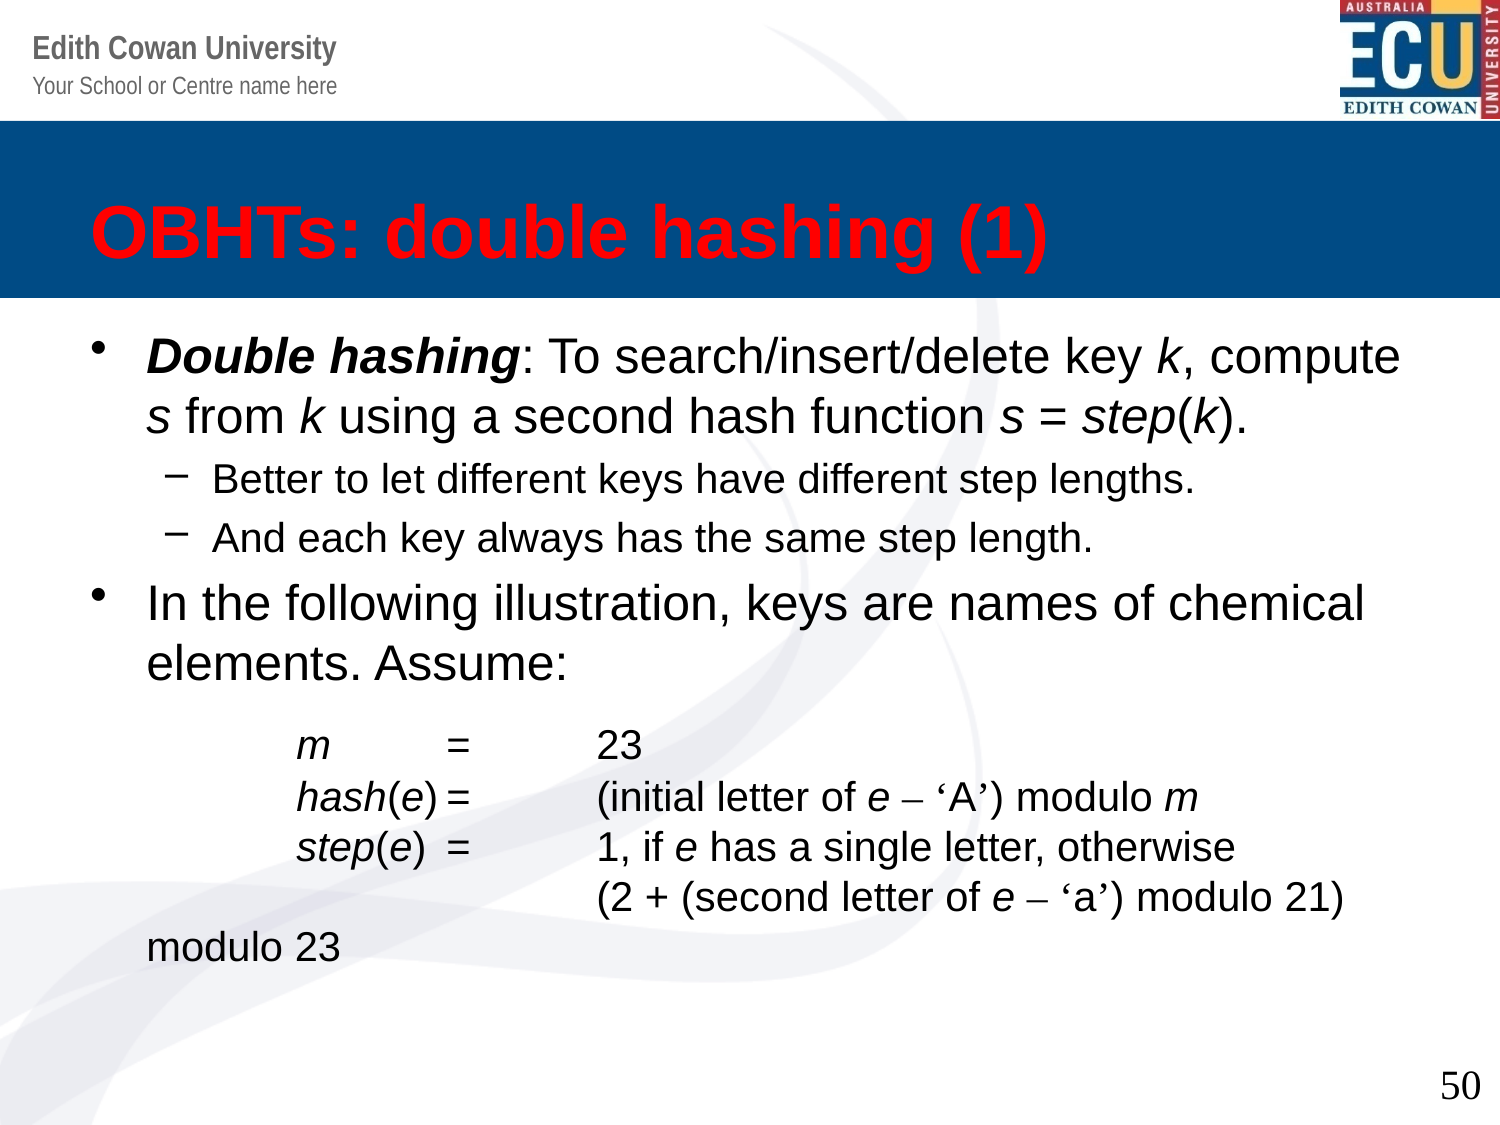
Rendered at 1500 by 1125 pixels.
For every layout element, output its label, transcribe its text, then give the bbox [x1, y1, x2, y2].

slide_number 50 [1425, 1050, 1500, 1100]
picture [0, 0, 1043, 120]
picture [1340, 0, 1500, 119]
title OBHTs: double hashing (1) [74, 175, 1351, 289]
list Double hashing: To search/insert/delete key k, compute s from k using a second hash function s = step(k). Better to let different keys have different step lengths. And each key always has the same step length. In the following illustration, keys are names of chemical elements. Assume: m = 23 hash(e) = (initial letter of e – ‘A’) modulo m step(e) = 1, if e has a single letter, otherwise (2 + (second letter of e – ‘a’) modulo 21) modulo 23 [74, 316, 1438, 980]
picture [0, 298, 1043, 1125]
